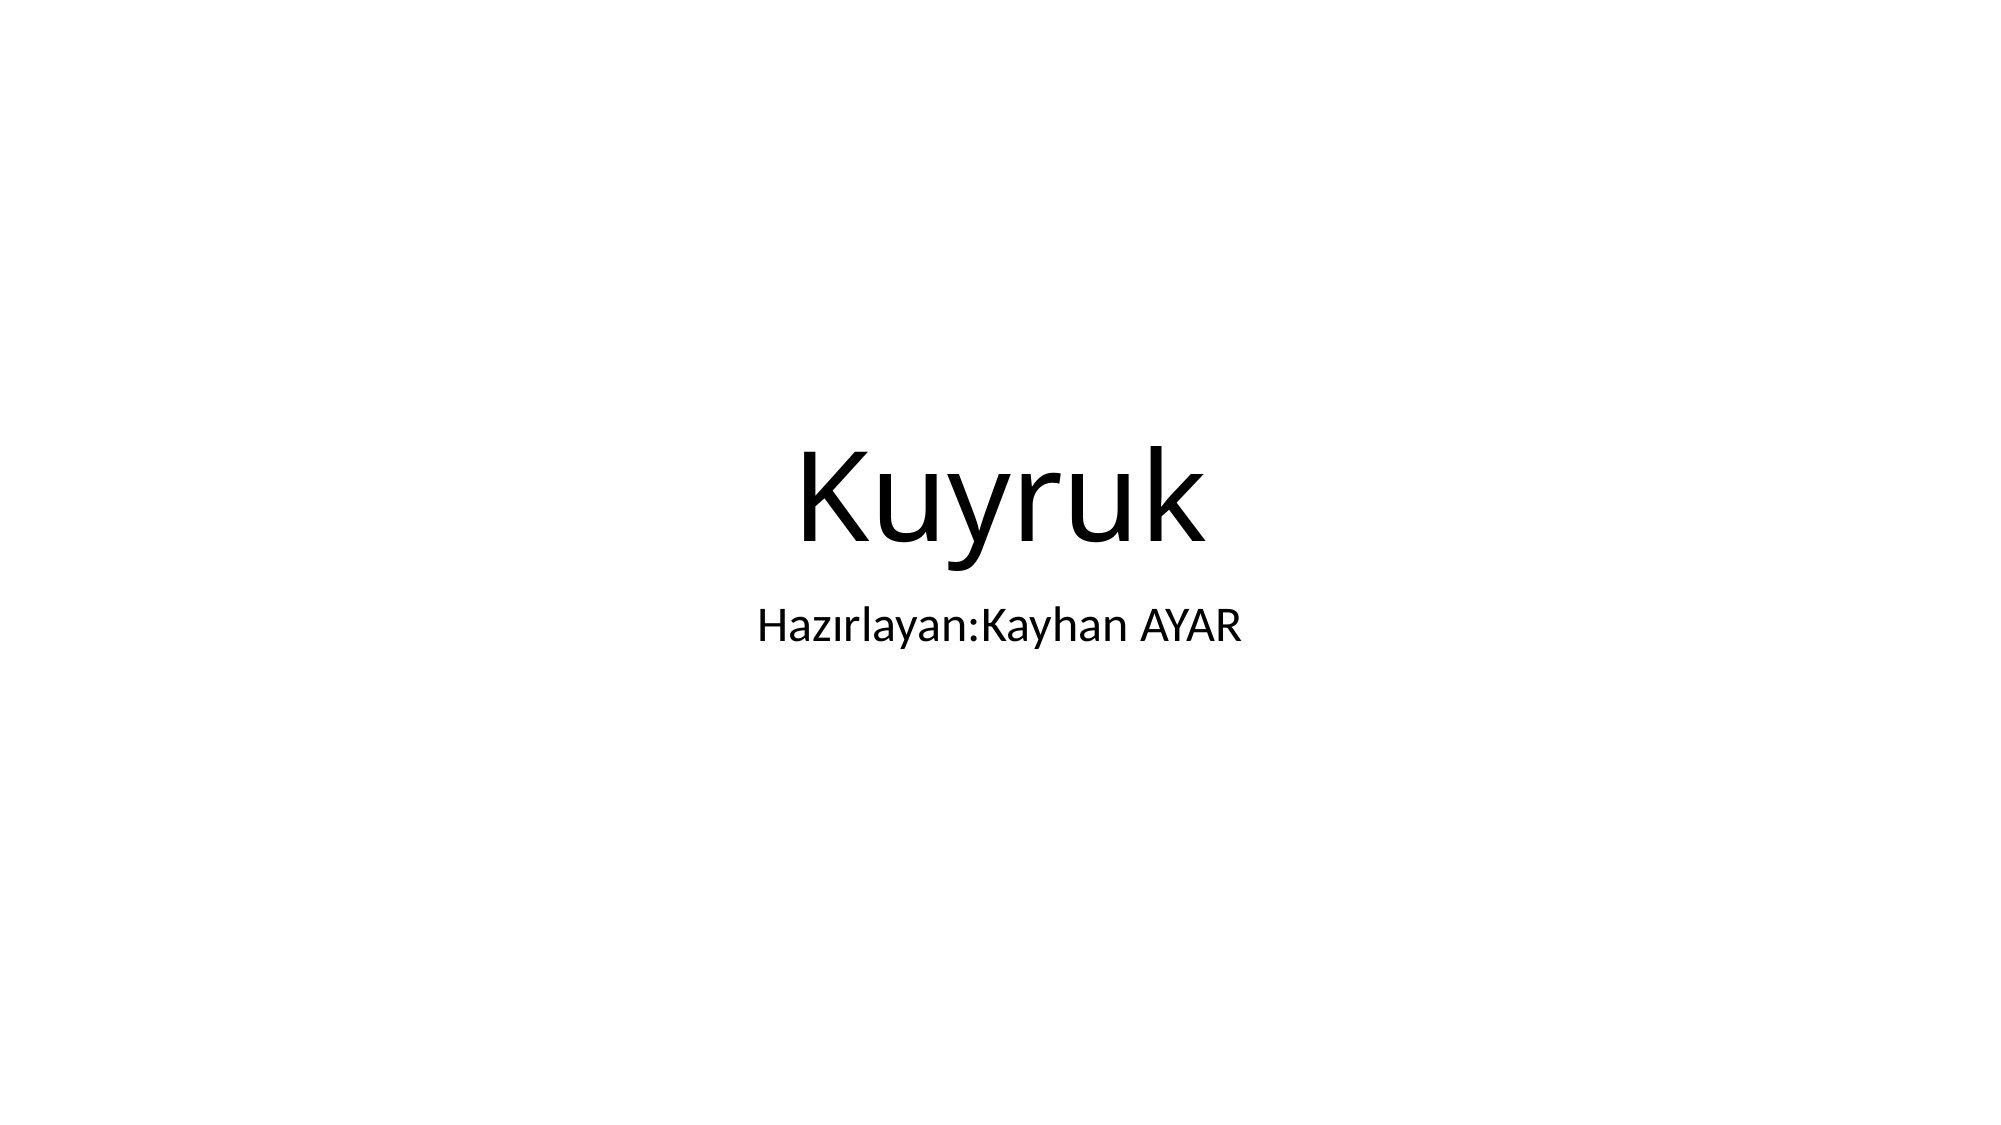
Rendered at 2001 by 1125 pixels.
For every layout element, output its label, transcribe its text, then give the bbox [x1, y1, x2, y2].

subtitle Hazırlayan:Kayhan AYAR [249, 590, 1750, 863]
title Kuyruk [249, 184, 1750, 576]
